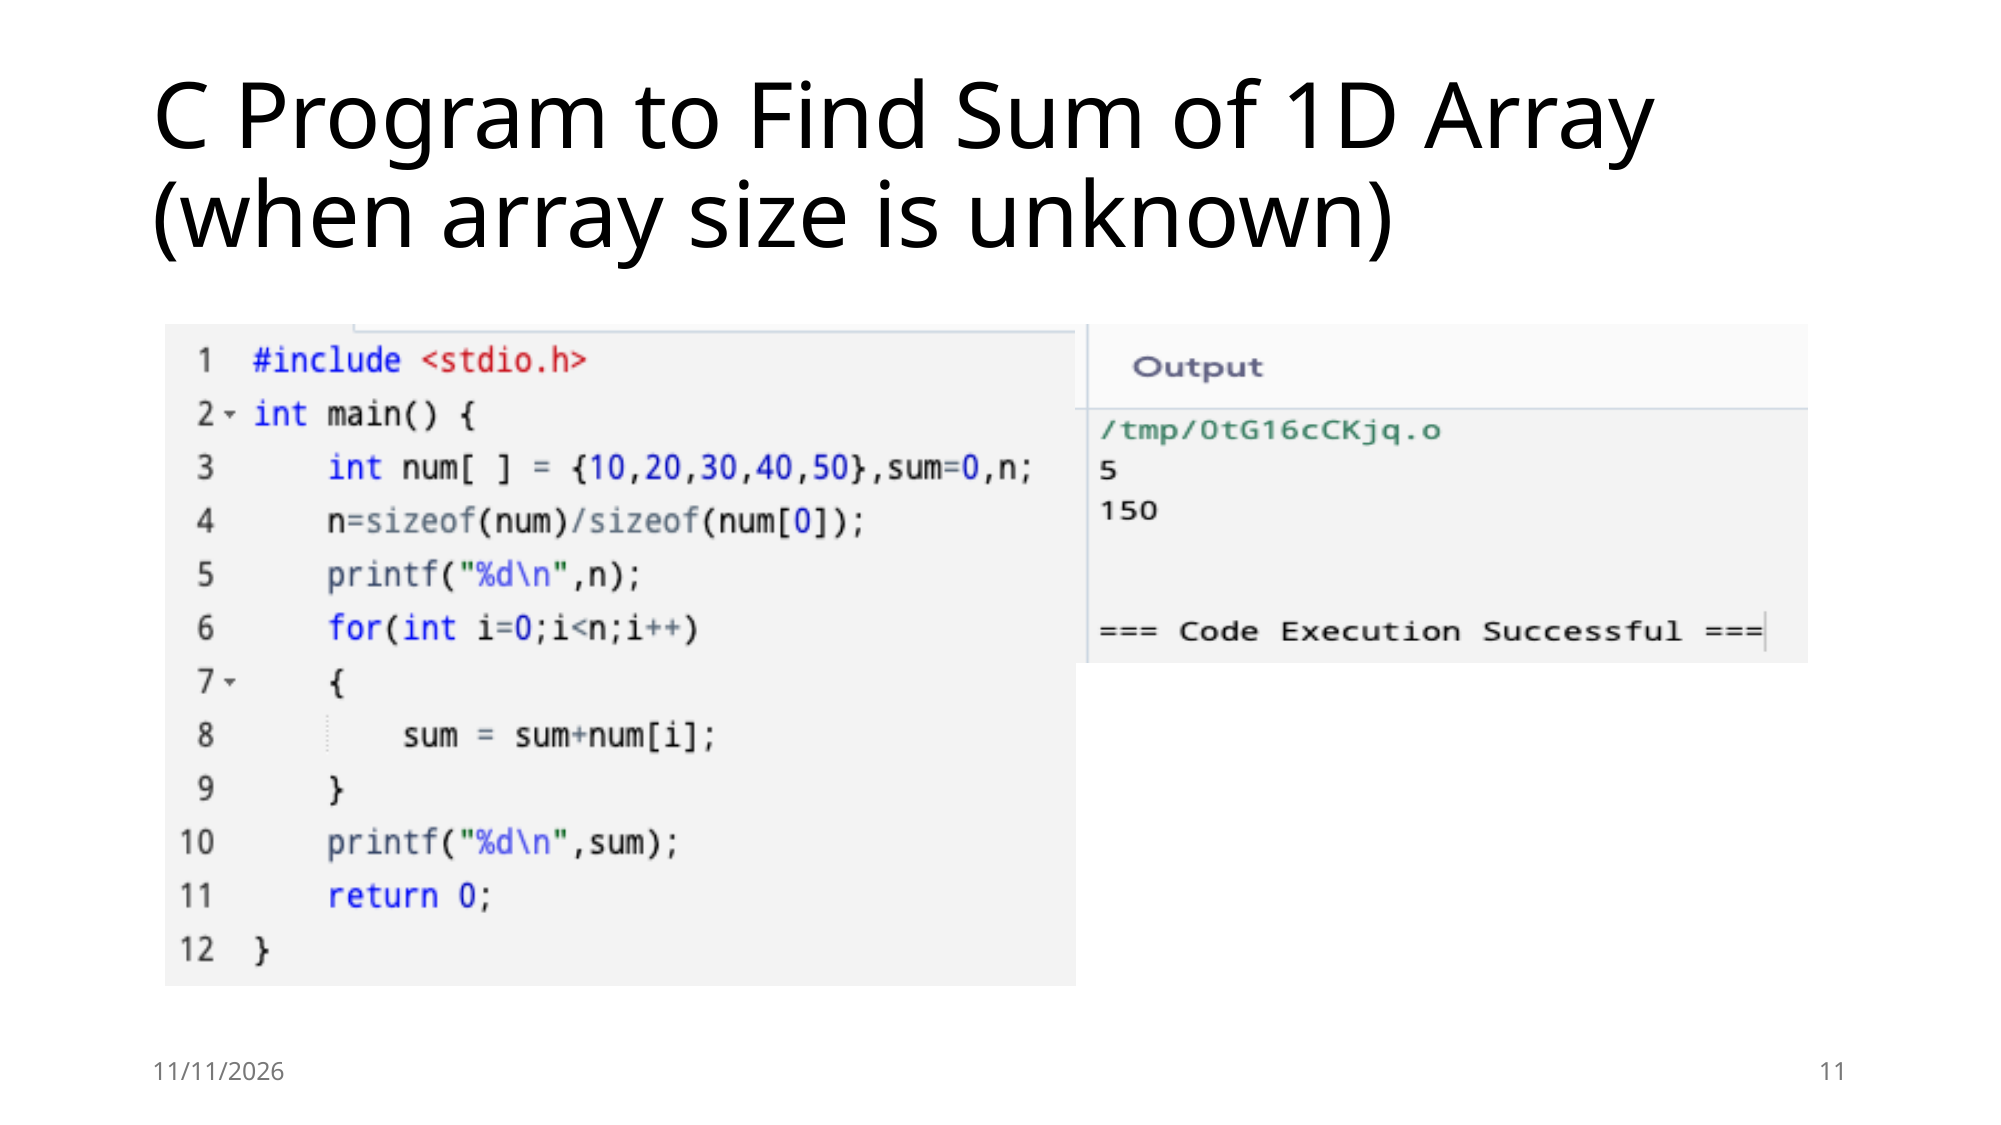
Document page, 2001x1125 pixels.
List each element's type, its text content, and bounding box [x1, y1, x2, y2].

title C Program to Find Sum of 1D Array (when array size is unknown) [137, 59, 1863, 278]
slide_number 11 [1412, 1042, 1863, 1103]
picture [1075, 324, 1808, 664]
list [164, 324, 1077, 987]
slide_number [137, 1042, 588, 1103]
